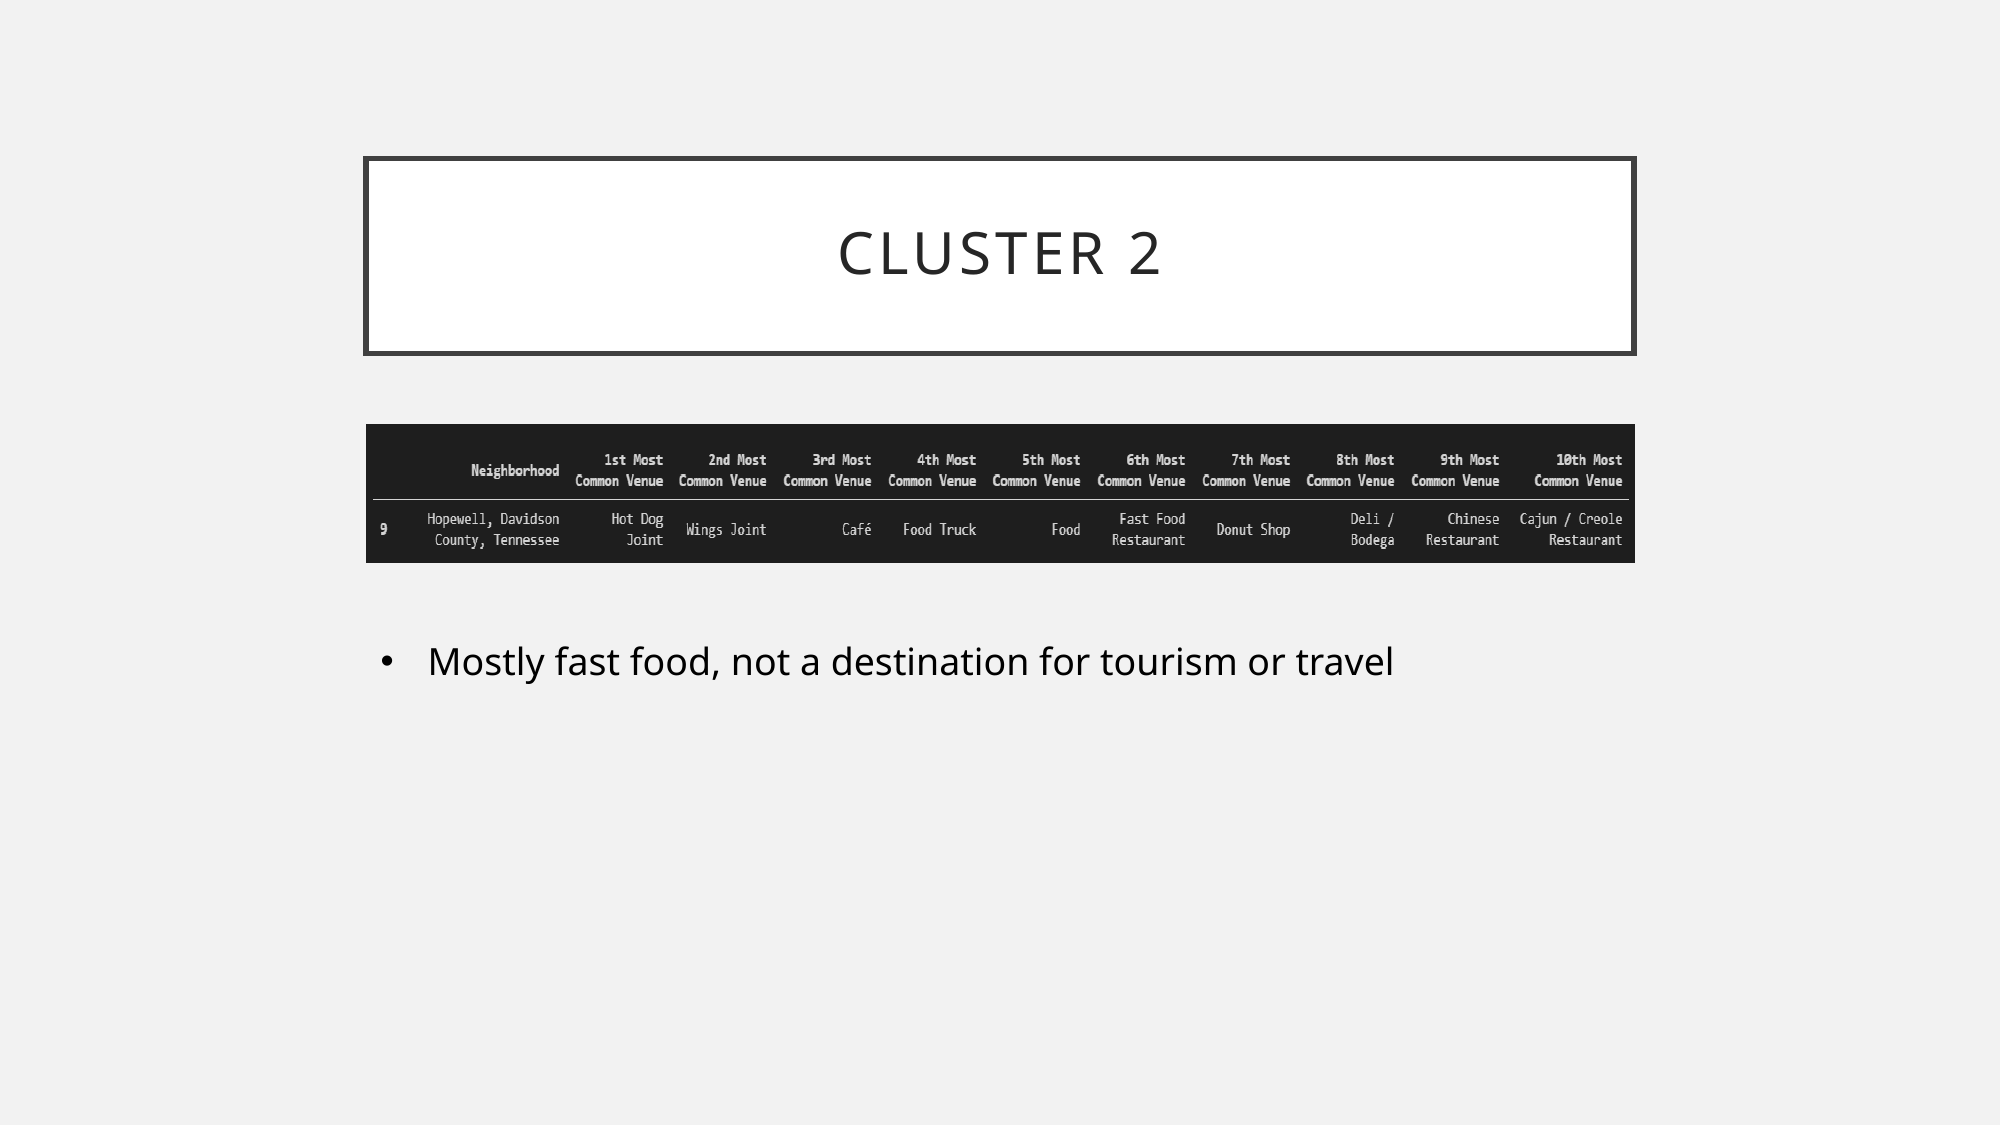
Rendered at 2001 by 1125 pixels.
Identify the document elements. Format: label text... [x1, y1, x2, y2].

title Cluster 2 [363, 156, 1637, 356]
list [365, 424, 1635, 563]
text_box Mostly fast food, not a destination for tourism or travel [365, 630, 1645, 691]
